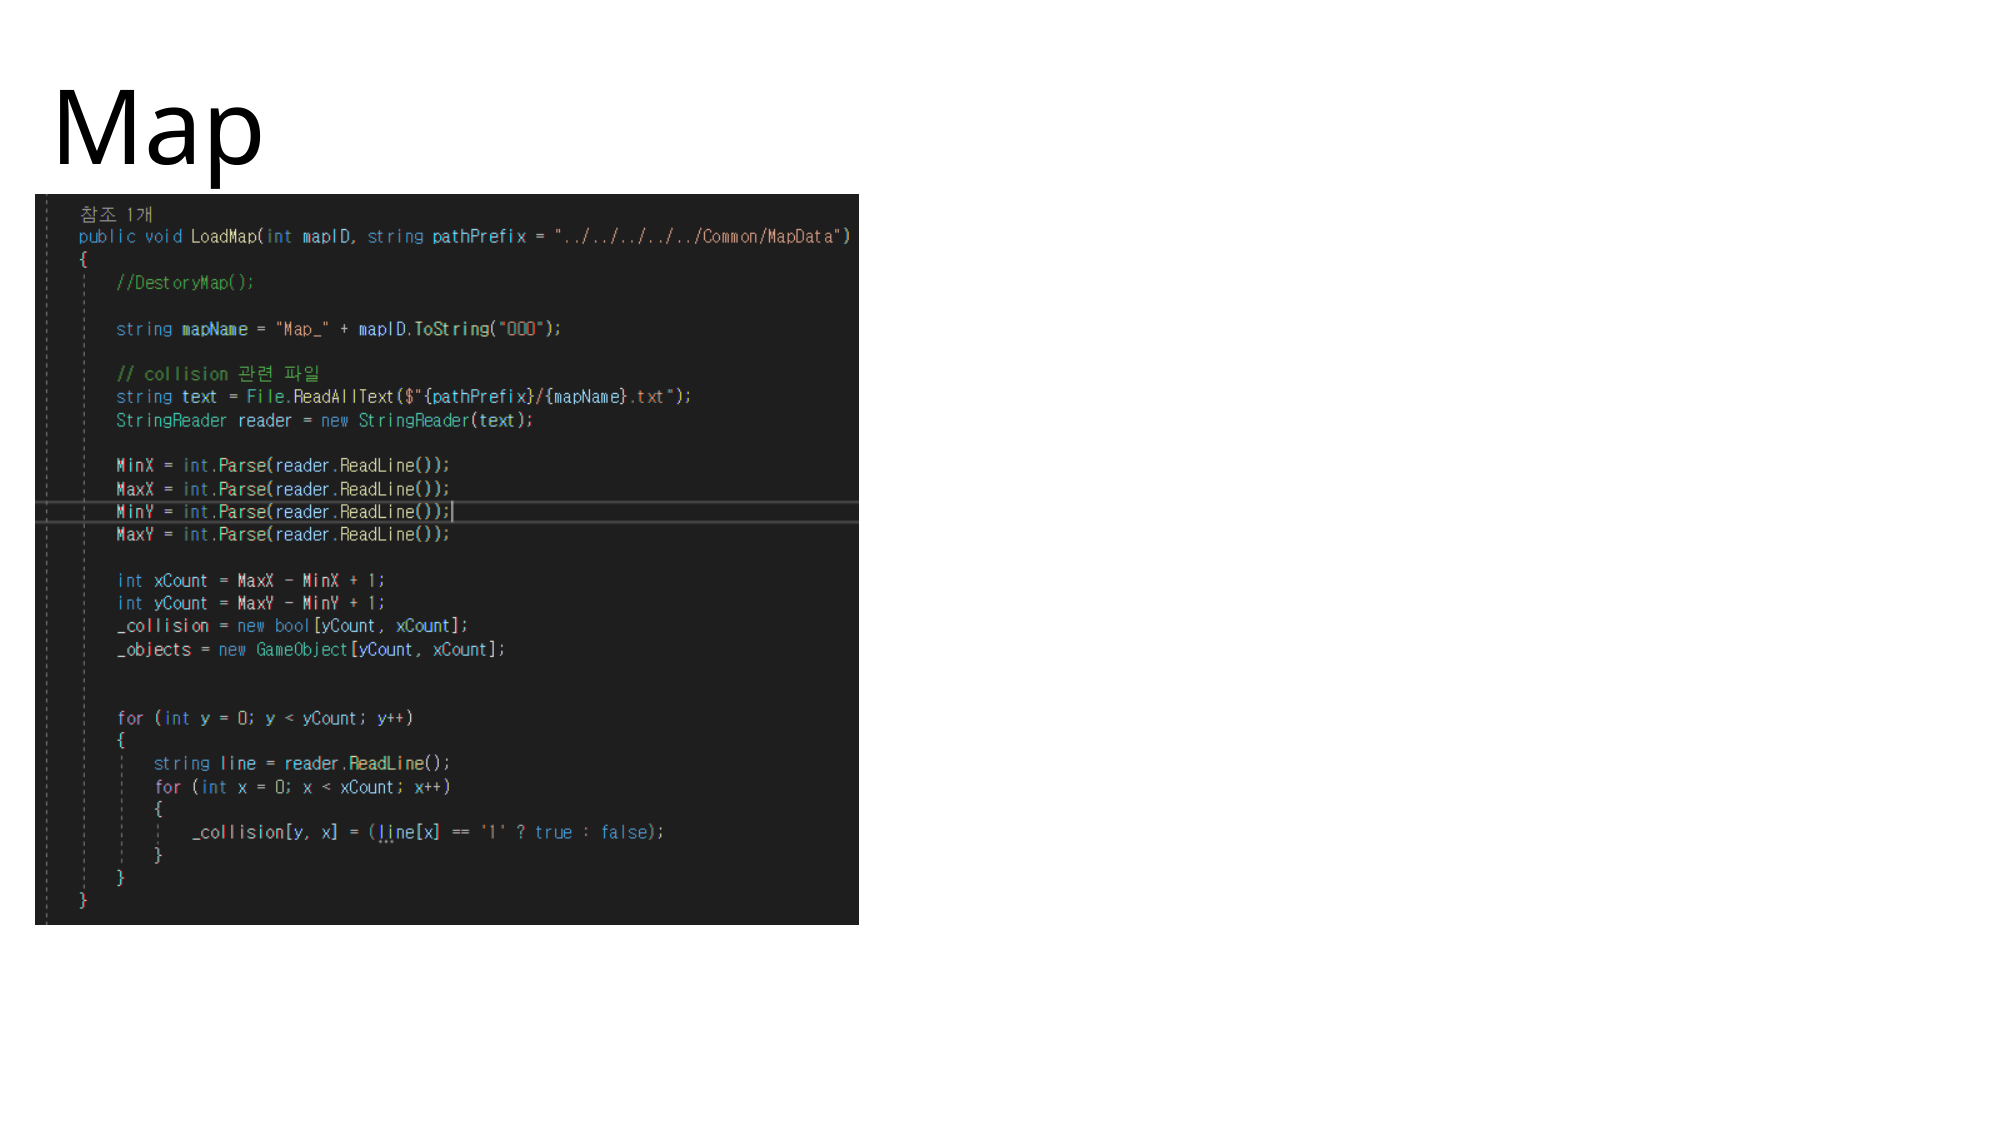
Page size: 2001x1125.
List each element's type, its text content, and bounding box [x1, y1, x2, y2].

text_box Map [34, 67, 1760, 195]
picture [34, 194, 859, 925]
